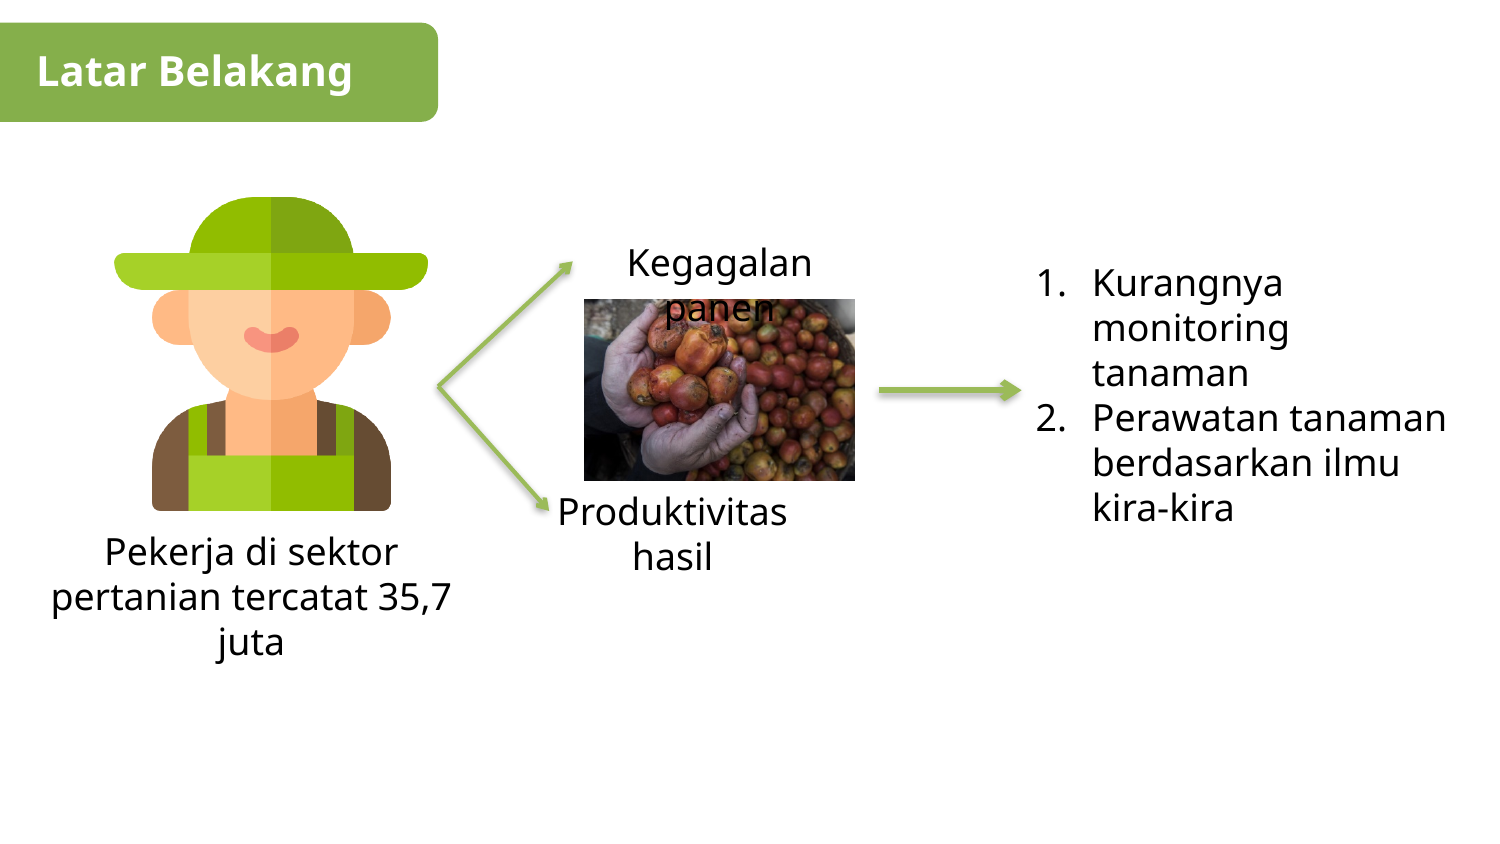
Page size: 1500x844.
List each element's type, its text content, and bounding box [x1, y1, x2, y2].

picture [114, 197, 429, 512]
picture [584, 299, 856, 481]
text_box Kurangnya monitoring tanaman Perawatan tanaman berdasarkan ilmu kira-kira [1020, 251, 1470, 537]
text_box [437, 261, 574, 387]
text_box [437, 386, 550, 512]
text_box Pekerja di sektor pertanian tercatat 35,7 juta [1, 520, 502, 671]
text_box [0, 20, 441, 124]
text_box Produktivitas hasil [513, 480, 832, 586]
text_box Latar Belakang [20, 37, 369, 103]
text_box Kegagalan panen [561, 231, 879, 337]
